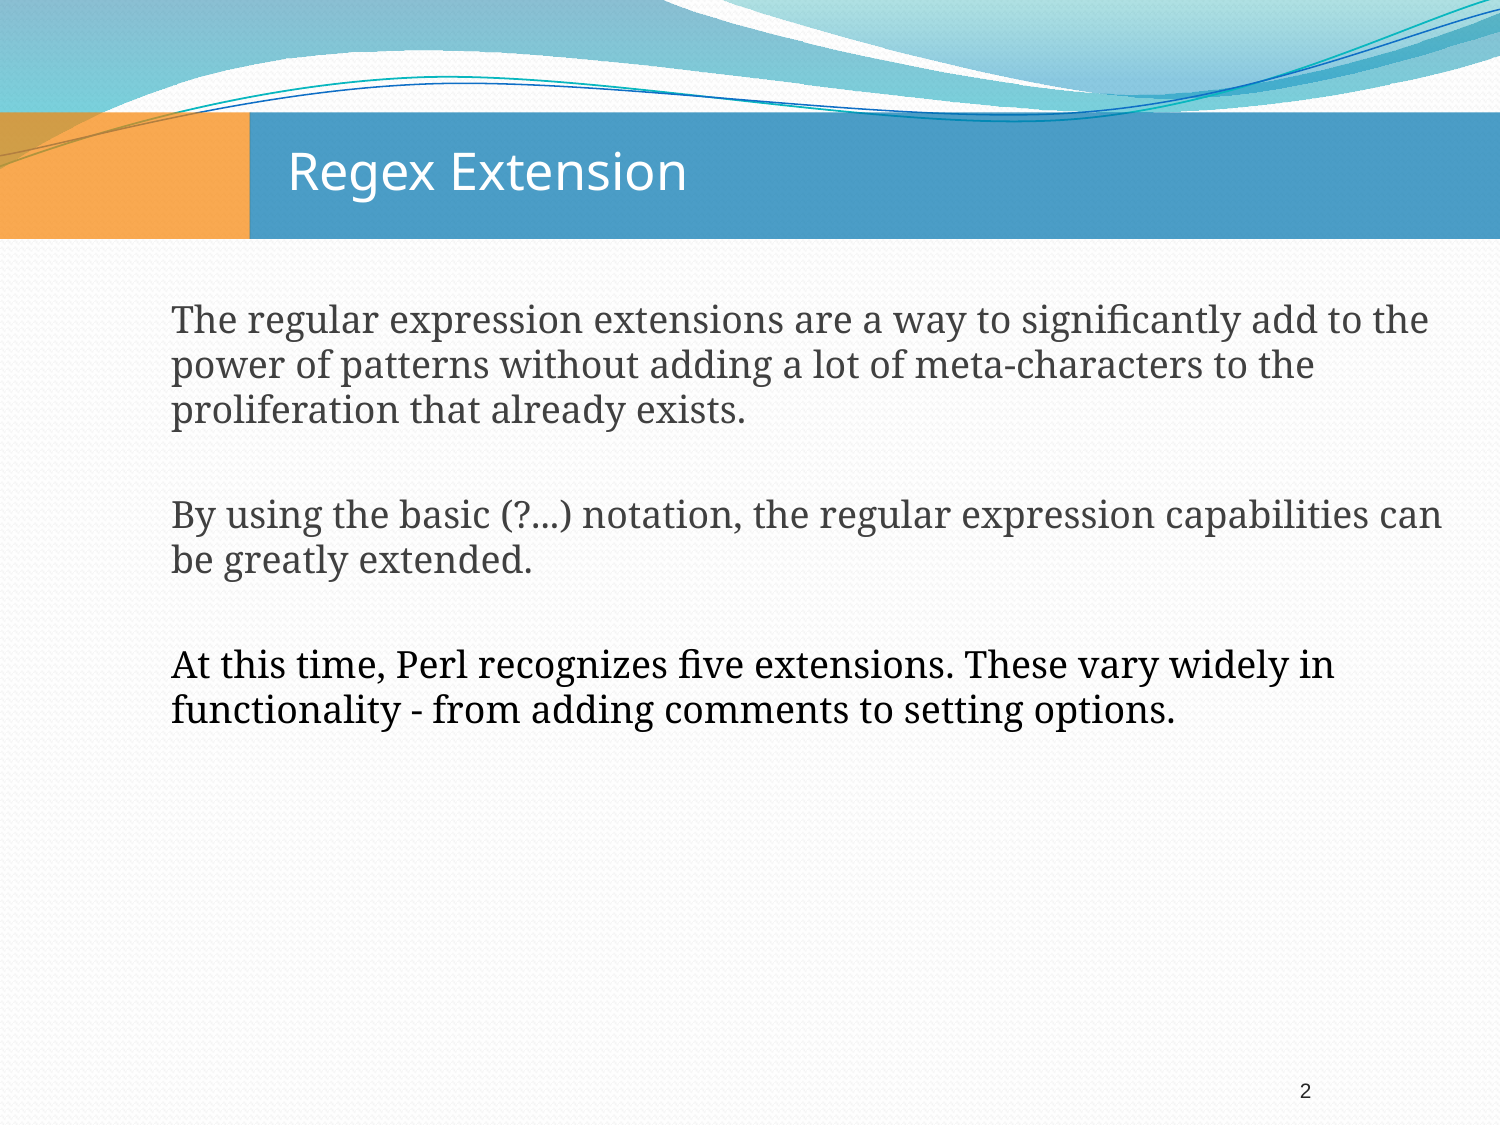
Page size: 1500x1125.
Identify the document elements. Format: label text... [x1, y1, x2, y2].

slide_number 2 [1299, 1042, 1425, 1103]
list The regular expression extensions are a way to significantly add to the power of patterns without adding a lot of meta-characters to the proliferation that already exists. By using the basic (?...) notation, the regular expression capabilities can be greatly extended. At this time, Perl recognizes five extensions. These vary widely in functionality - from adding comments to setting options. [156, 289, 1463, 875]
title Regex Extension [272, 131, 1463, 225]
